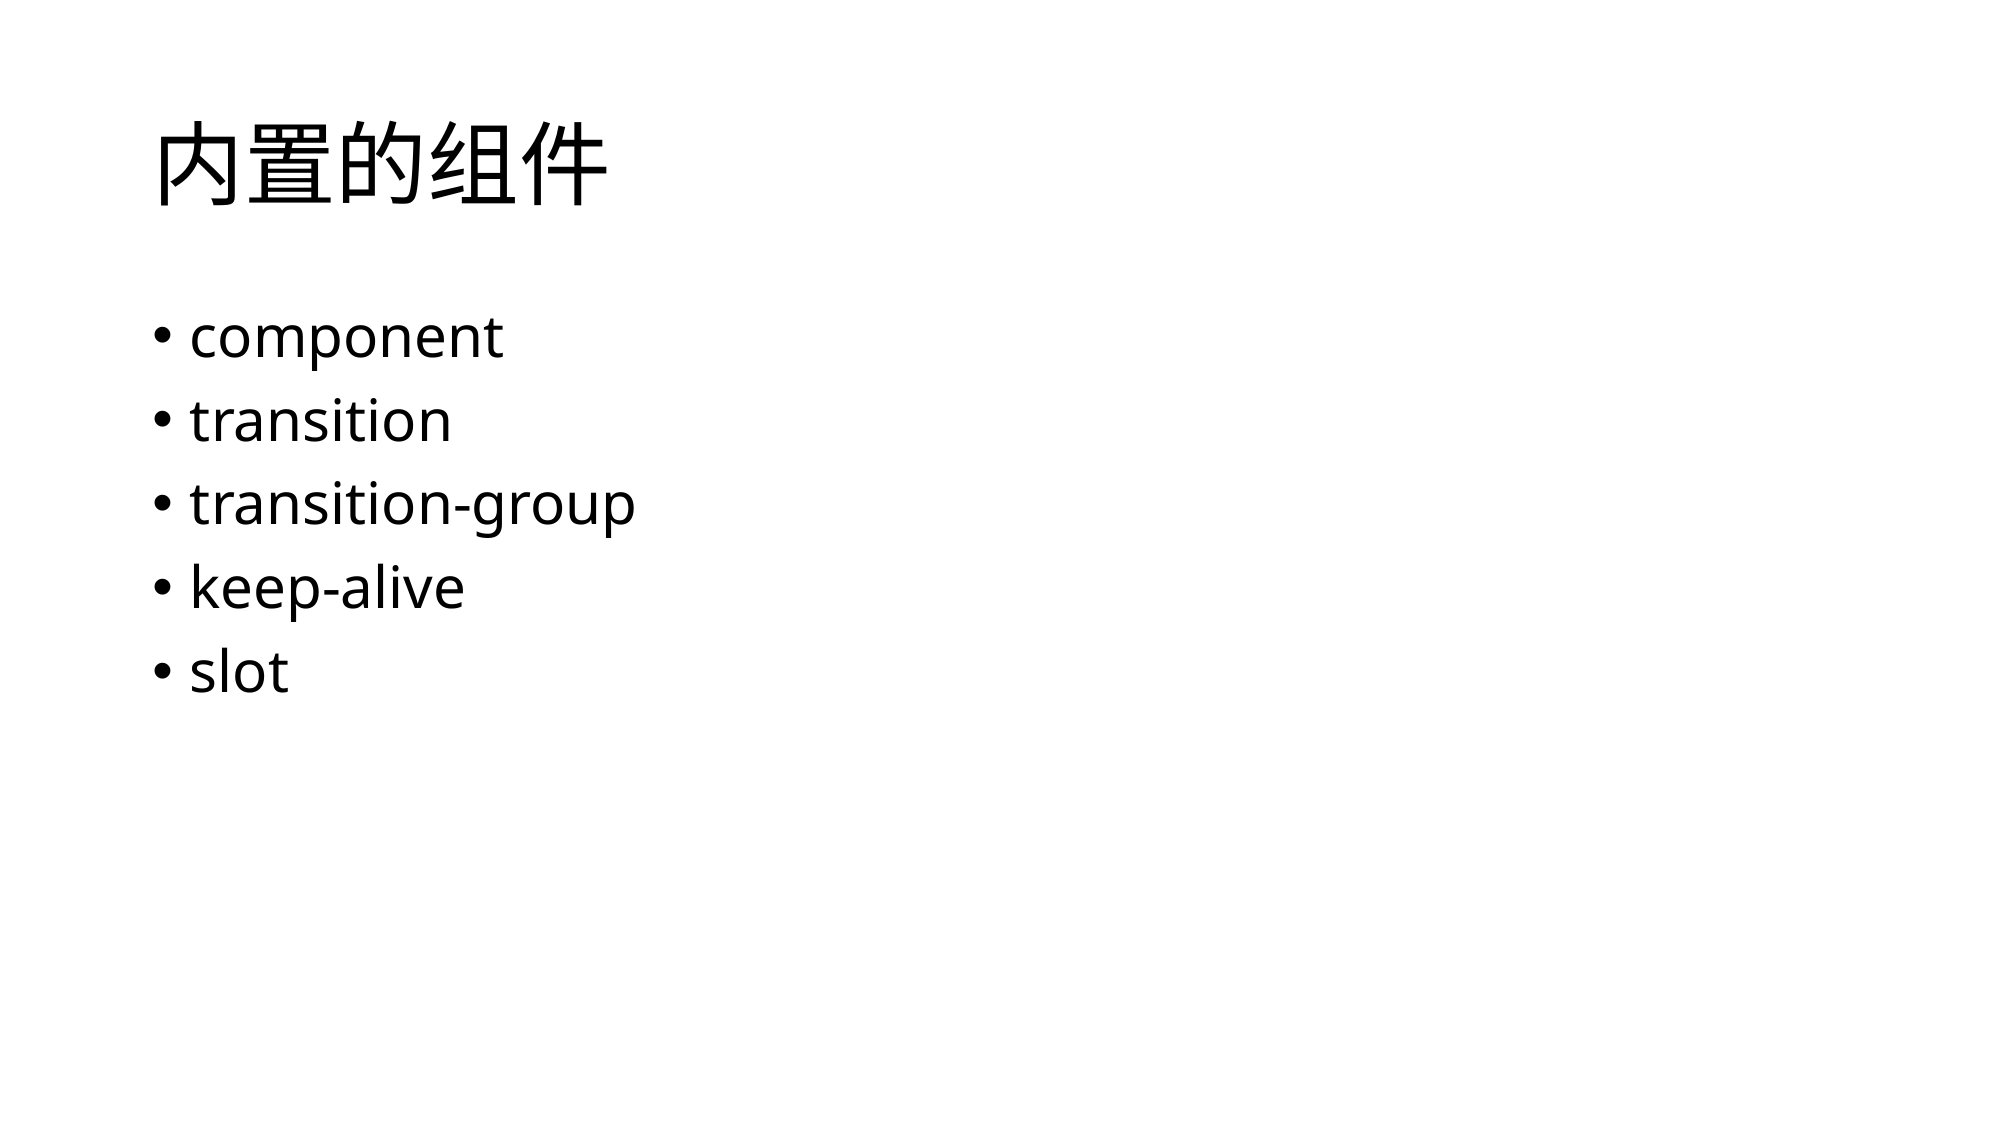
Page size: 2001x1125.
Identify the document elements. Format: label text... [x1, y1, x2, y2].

title 内置的组件 [137, 59, 1863, 278]
list component transition transition-group keep-alive slot [137, 299, 1863, 1014]
